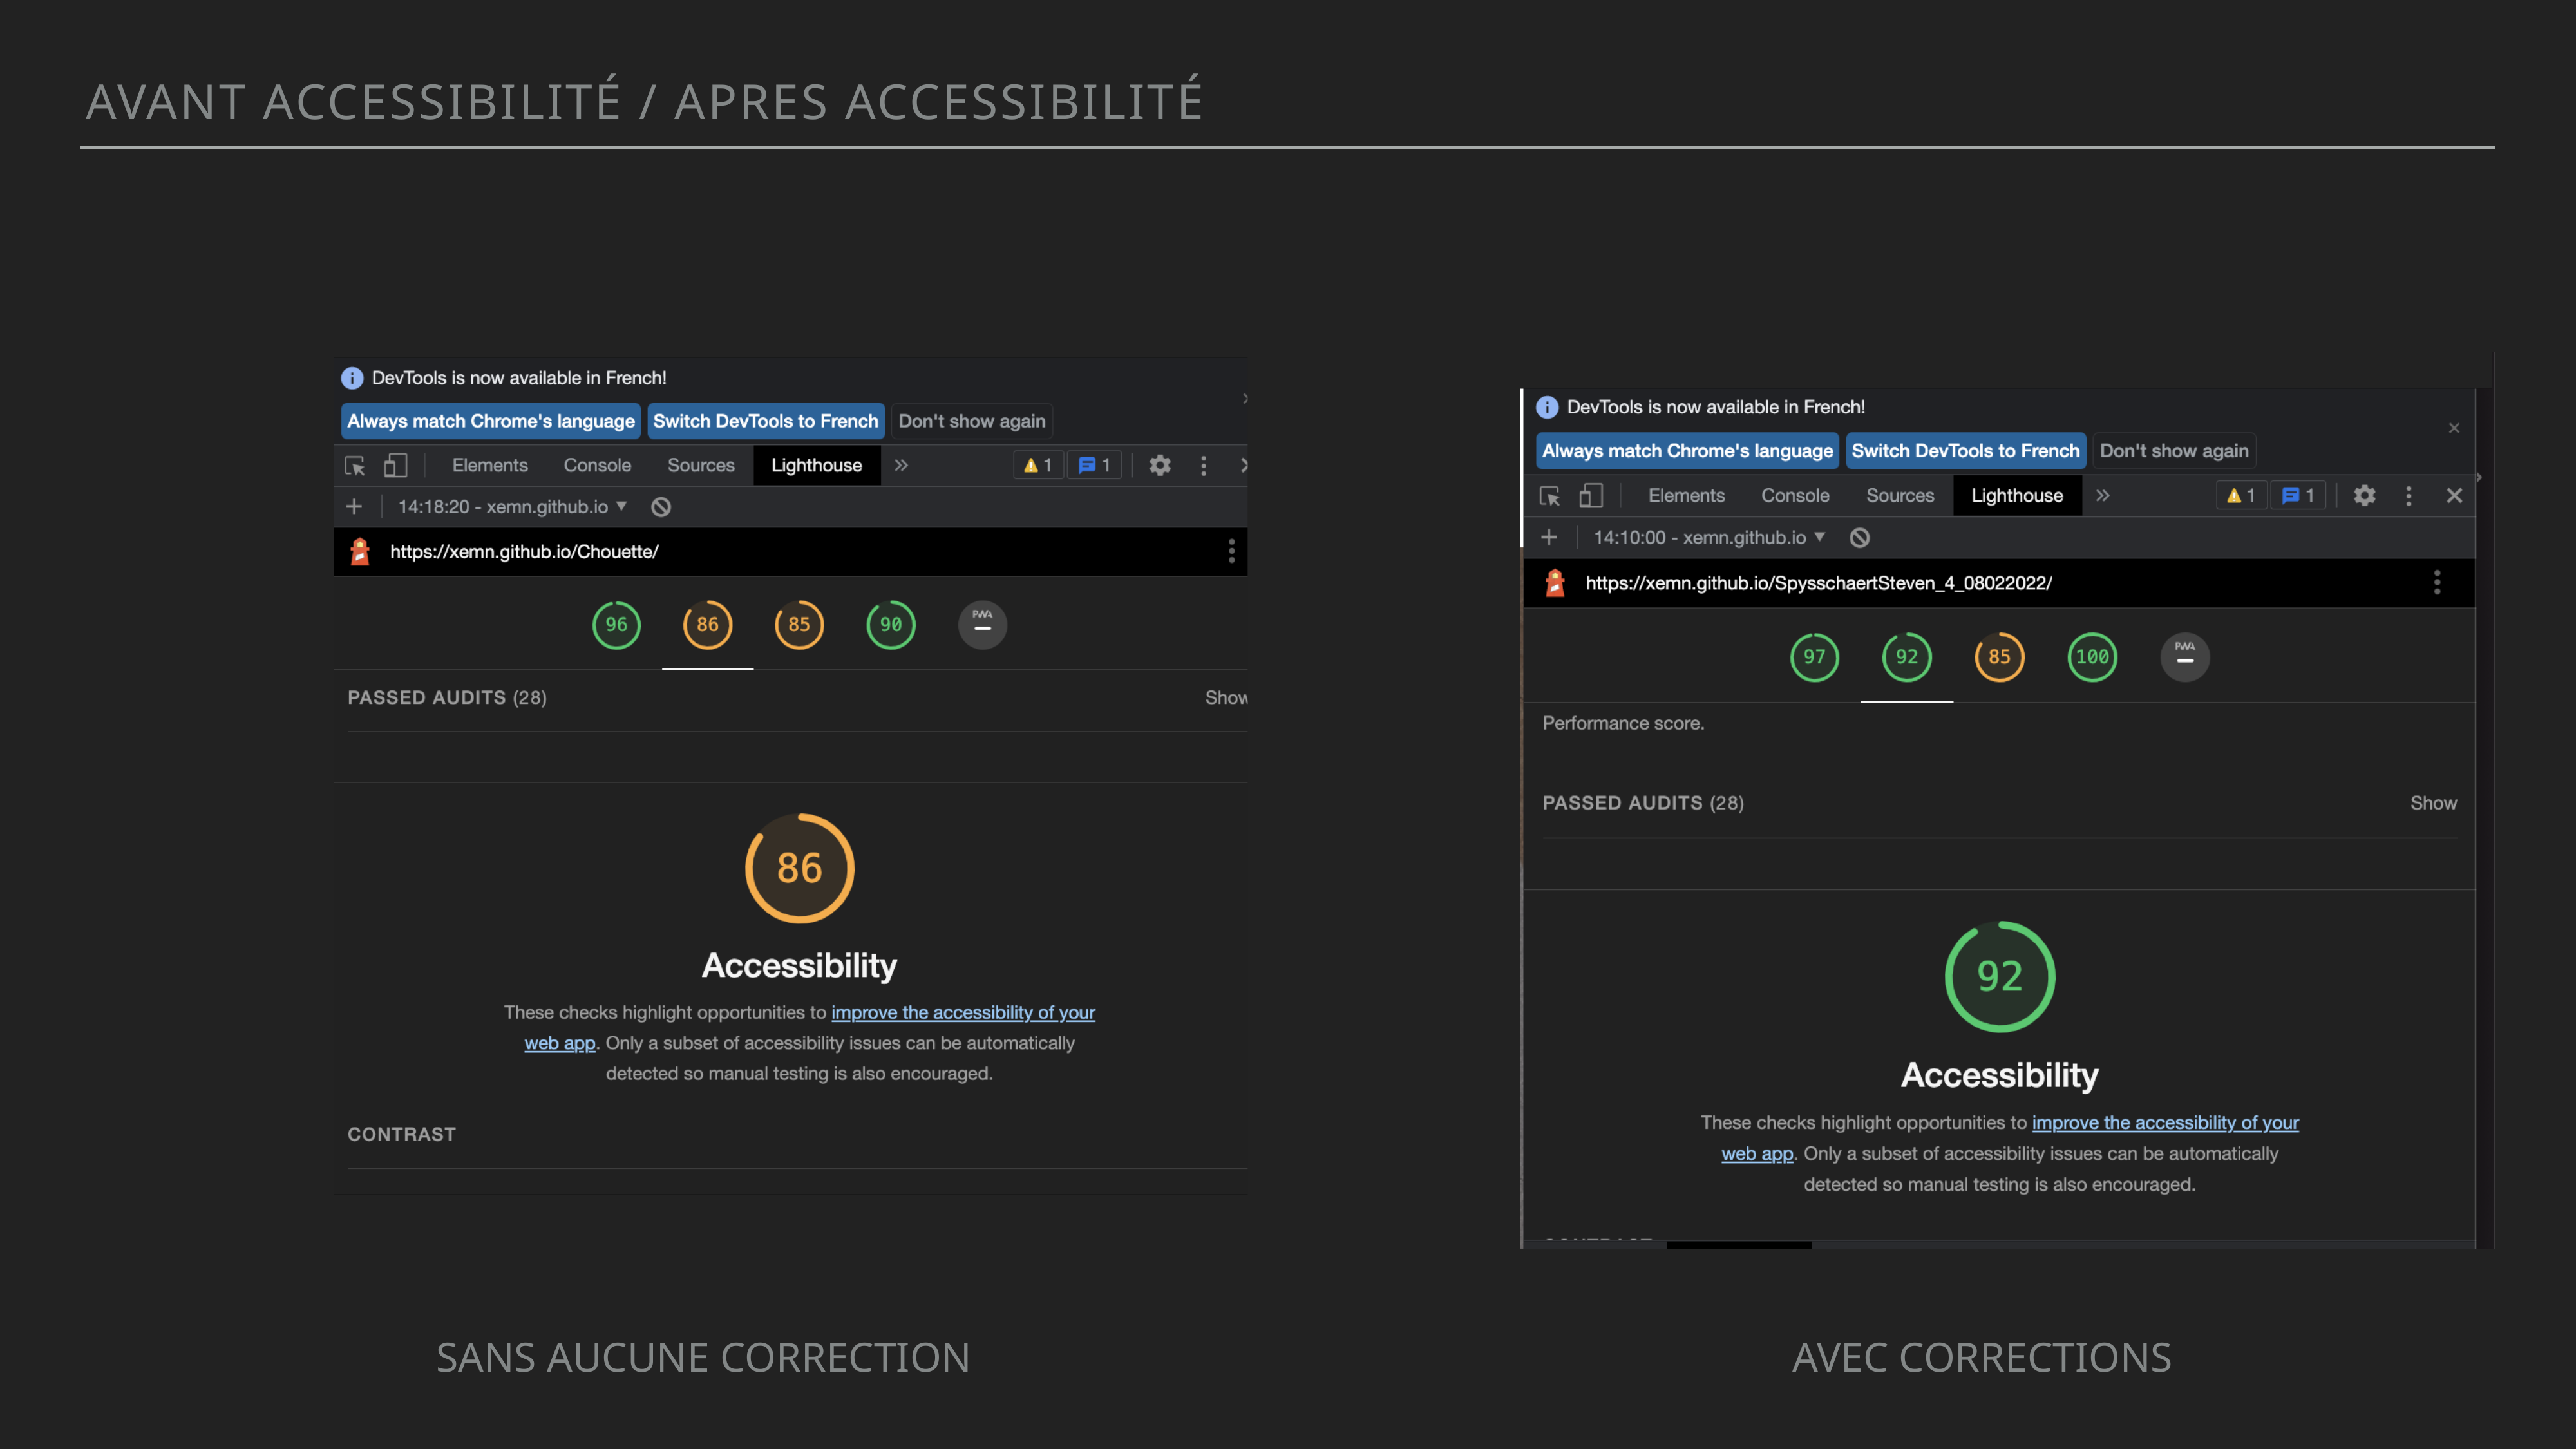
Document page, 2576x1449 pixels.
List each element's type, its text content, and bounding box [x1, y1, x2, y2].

list AVANT ACCESSIBILITÉ / APRES ACCESSIBILITÉ [80, 66, 2295, 135]
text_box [160, 245, 1248, 1395]
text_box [1470, 352, 2496, 1395]
